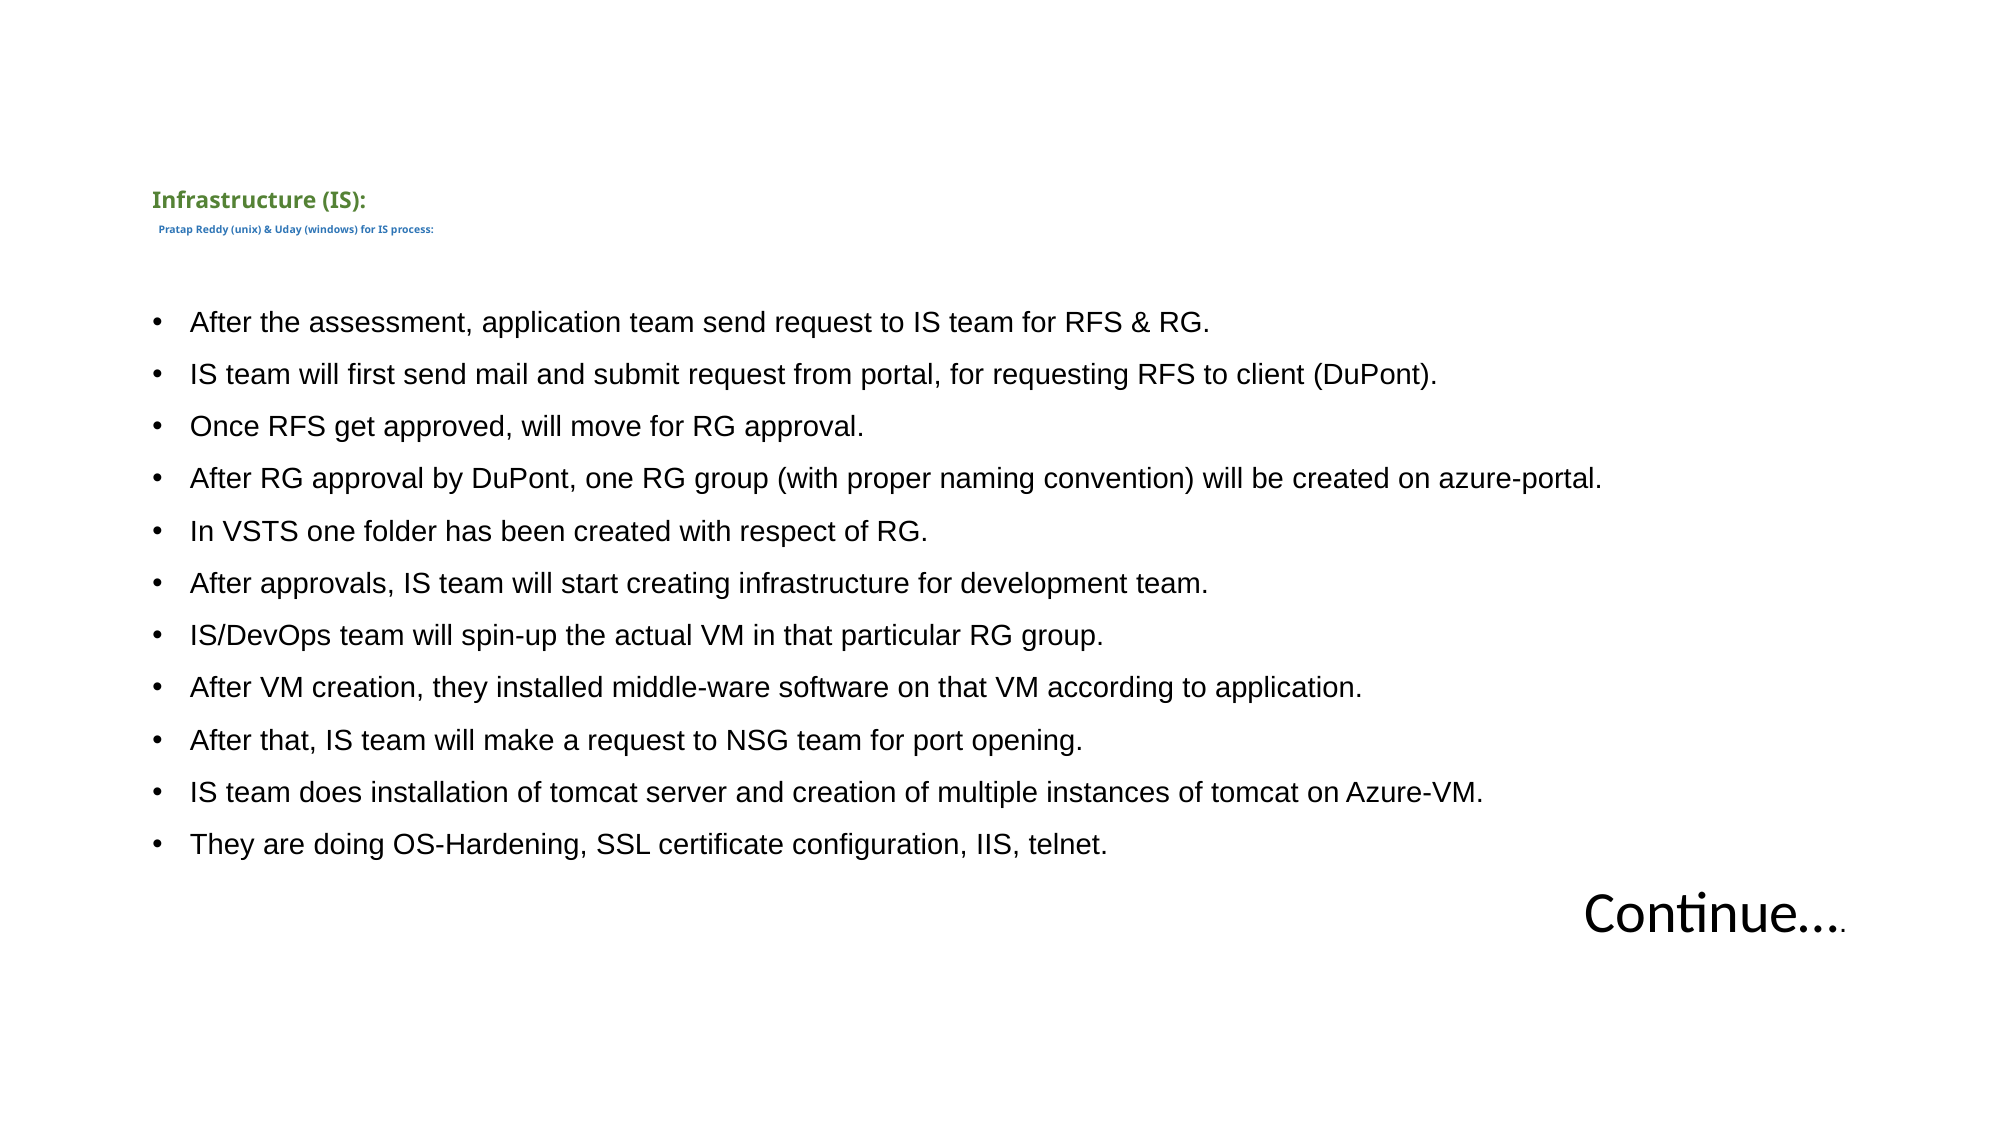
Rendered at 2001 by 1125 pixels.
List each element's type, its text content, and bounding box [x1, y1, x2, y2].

title Infrastructure (IS): Pratap Reddy (unix) & Uday (windows) for IS process: [137, 179, 1863, 299]
list After the assessment, application team send request to IS team for RFS & RG. IS team will first send mail and submit request from portal, for requesting RFS to client (DuPont). Once RFS get approved, will move for RG approval. After RG approval by DuPont, one RG group (with proper naming convention) will be created on azure-portal. In VSTS one folder has been created with respect of RG. After approvals, IS team will start creating infrastructure for development team. IS/DevOps team will spin-up the actual VM in that particular RG group. After VM creation, they installed middle-ware software on that VM according to application. After that, IS team will make a request to NSG team for port opening. IS team does installation of tomcat server and creation of multiple instances of tomcat on Azure-VM. They are doing OS-Hardening, SSL certificate configuration, IIS, telnet. Continue…. [137, 299, 1863, 1014]
